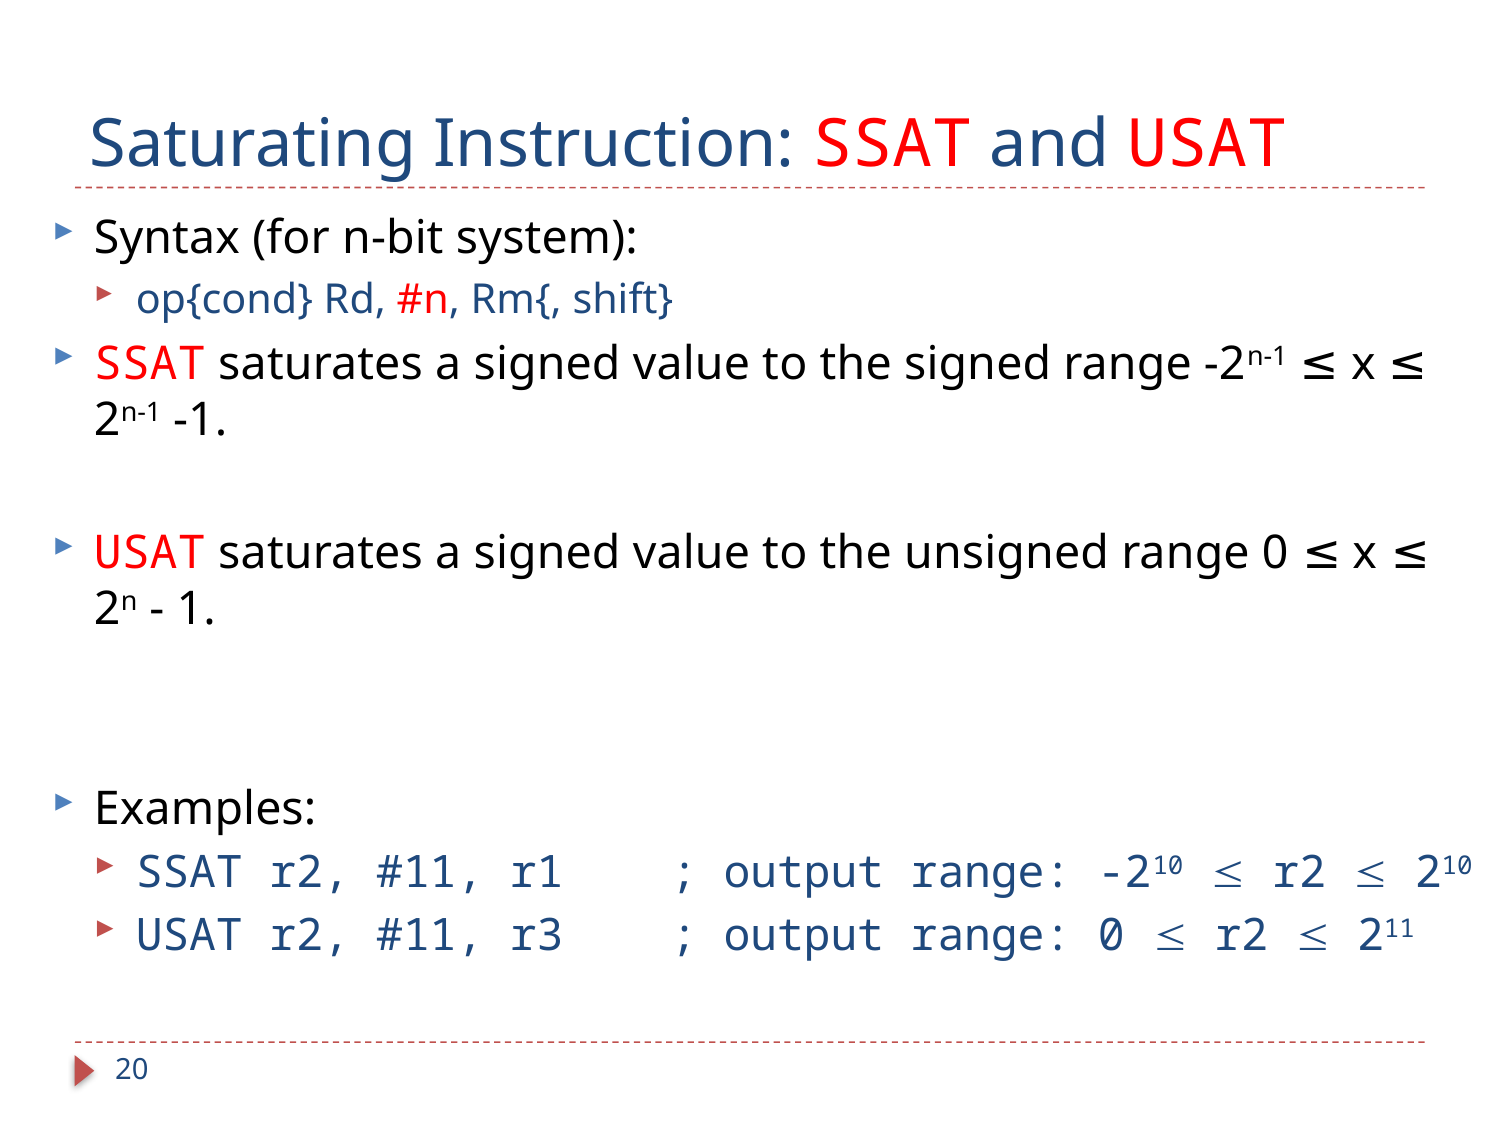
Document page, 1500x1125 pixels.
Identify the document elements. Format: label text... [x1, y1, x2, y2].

slide_number 20 [100, 1042, 426, 1103]
title Saturating Instruction: SSAT and USAT [75, 24, 1425, 188]
